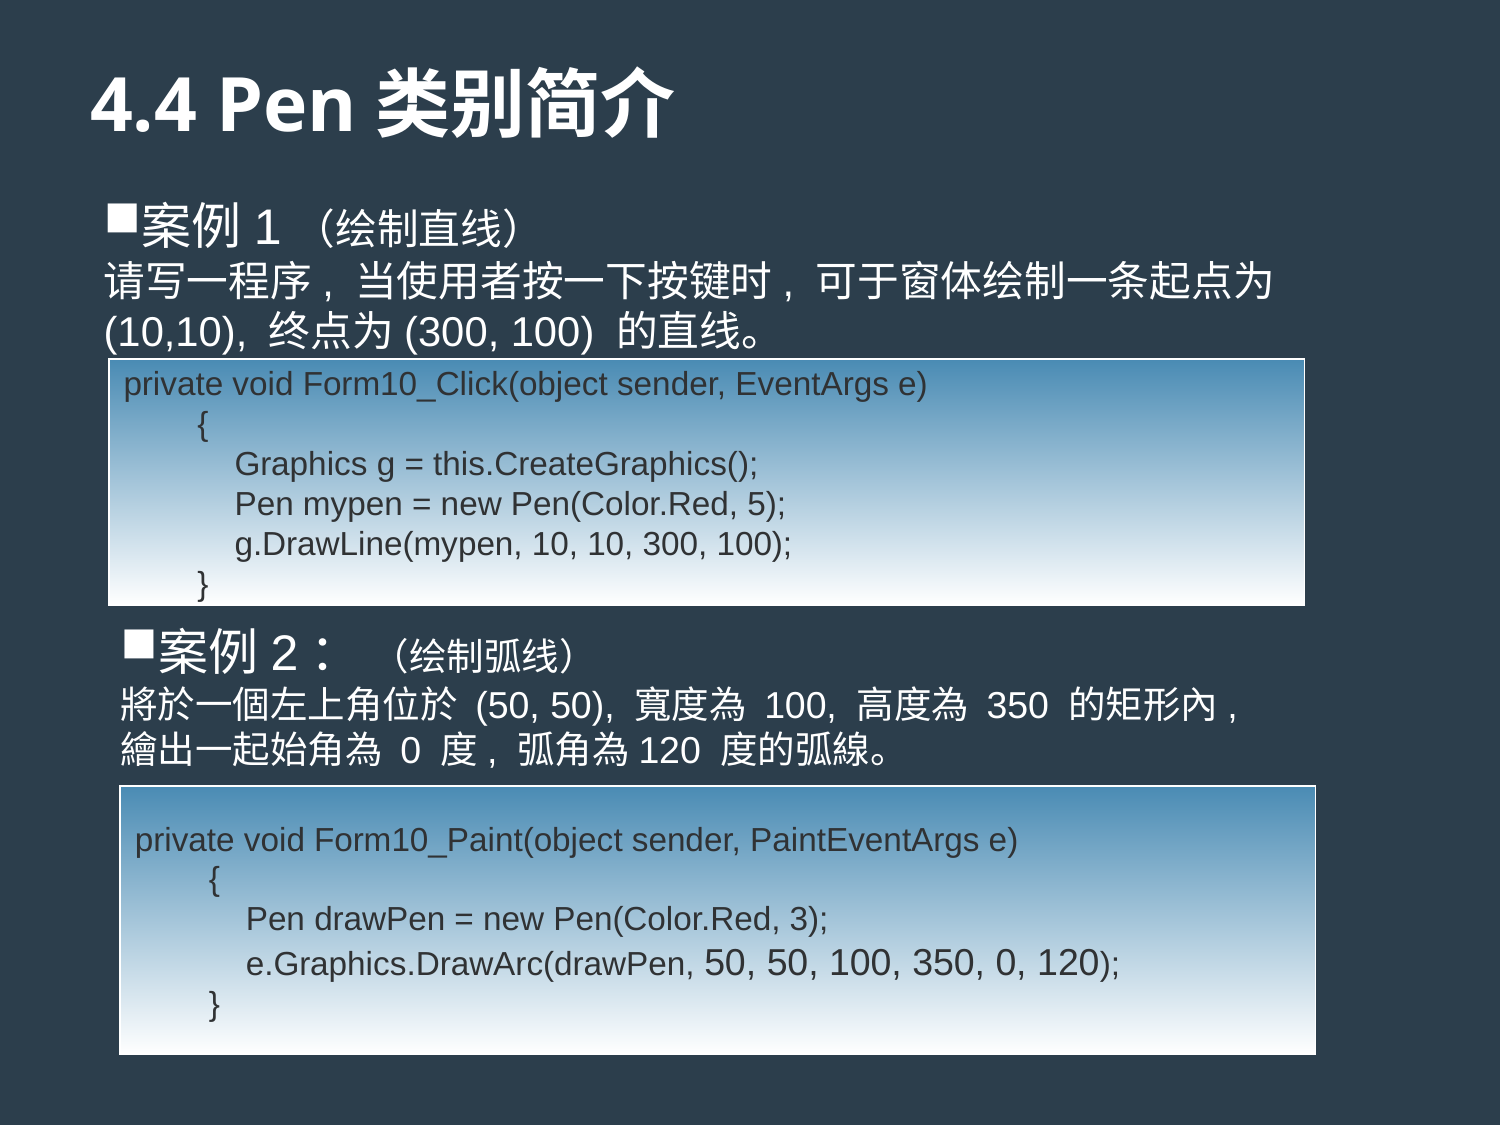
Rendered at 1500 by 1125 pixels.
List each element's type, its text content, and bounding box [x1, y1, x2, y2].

text_box 案例1（绘制直线） 请写一程序, 当使用者按一下按键时, 可于窗体绘制一条起点为 (10,10), 终点为(300, 100) 的直线。 [88, 187, 1372, 362]
text_box private void Form10_Click(object sender, EventArgs e) { Graphics g = this.CreateGraphics(); Pen mypen = new Pen(Color.Red, 5); g.DrawLine(mypen, 10, 10, 300, 100); } [108, 362, 1305, 606]
text_box 案例2： （绘制弧线） 將於一個左上角位於 (50, 50), 寬度為 100, 高度為 350 的矩形內, 繪出一起始角為 0 度, 弧角為120 度的弧線。 [105, 613, 1306, 779]
text_box private void Form10_Paint(object sender, PaintEventArgs e) { Pen drawPen = new Pen(Color.Red, 3); e.Graphics.DrawArc(drawPen, 50, 50, 100, 350, 0, 120); } [120, 785, 1316, 1055]
title 4.4 Pen类别简介 [75, 45, 1425, 156]
